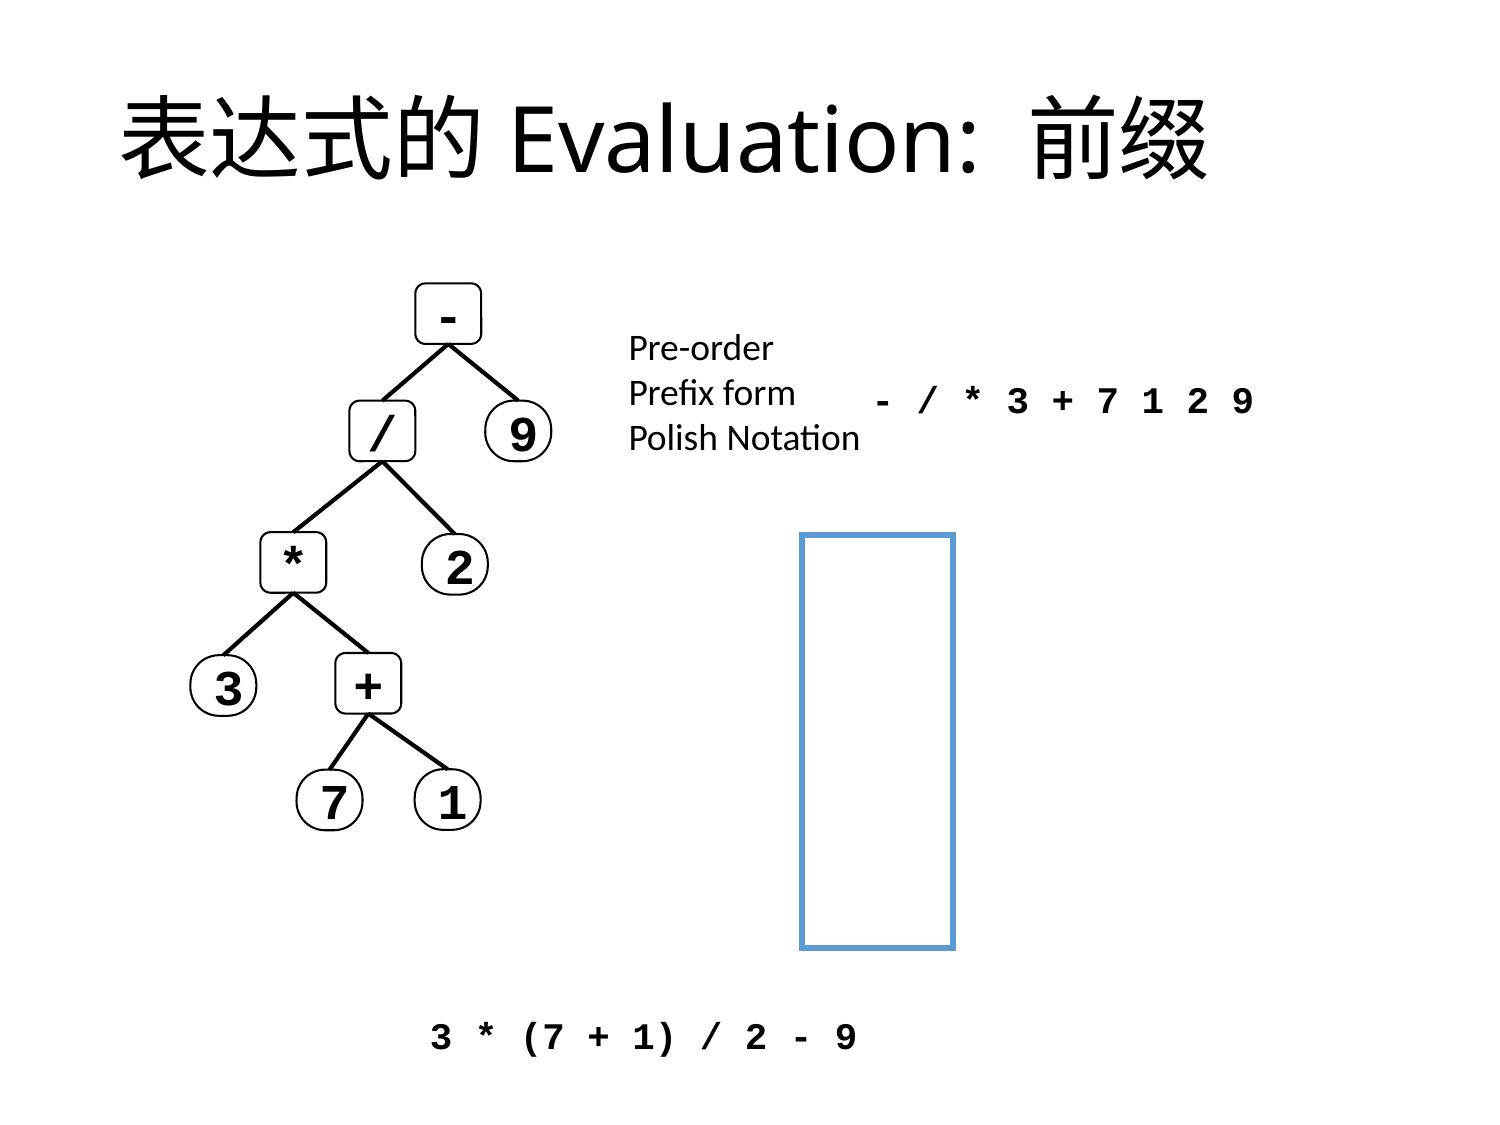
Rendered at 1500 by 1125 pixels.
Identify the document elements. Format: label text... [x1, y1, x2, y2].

text_box / [348, 399, 417, 461]
text_box 3 [189, 654, 258, 717]
text_box Pre-order Prefix form Polish Notation [613, 315, 876, 466]
text_box 7 [295, 768, 364, 832]
text_box [801, 534, 954, 949]
text_box - [414, 282, 483, 343]
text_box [382, 343, 448, 401]
text_box 2 [420, 532, 489, 596]
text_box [382, 461, 455, 535]
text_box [293, 592, 369, 654]
text_box + [334, 651, 403, 713]
title 表达式的Evaluation: 前缀 [103, 59, 1397, 227]
text_box - / * 3 + 7 1 2 9 [856, 368, 1270, 429]
text_box 3 * (7 + 1) / 2 - 9 [415, 1004, 873, 1065]
text_box 1 [413, 768, 482, 831]
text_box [448, 343, 519, 401]
text_box 9 [484, 399, 553, 463]
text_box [329, 713, 369, 770]
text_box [293, 461, 383, 533]
text_box * [259, 531, 328, 592]
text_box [369, 713, 448, 770]
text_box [223, 592, 294, 656]
